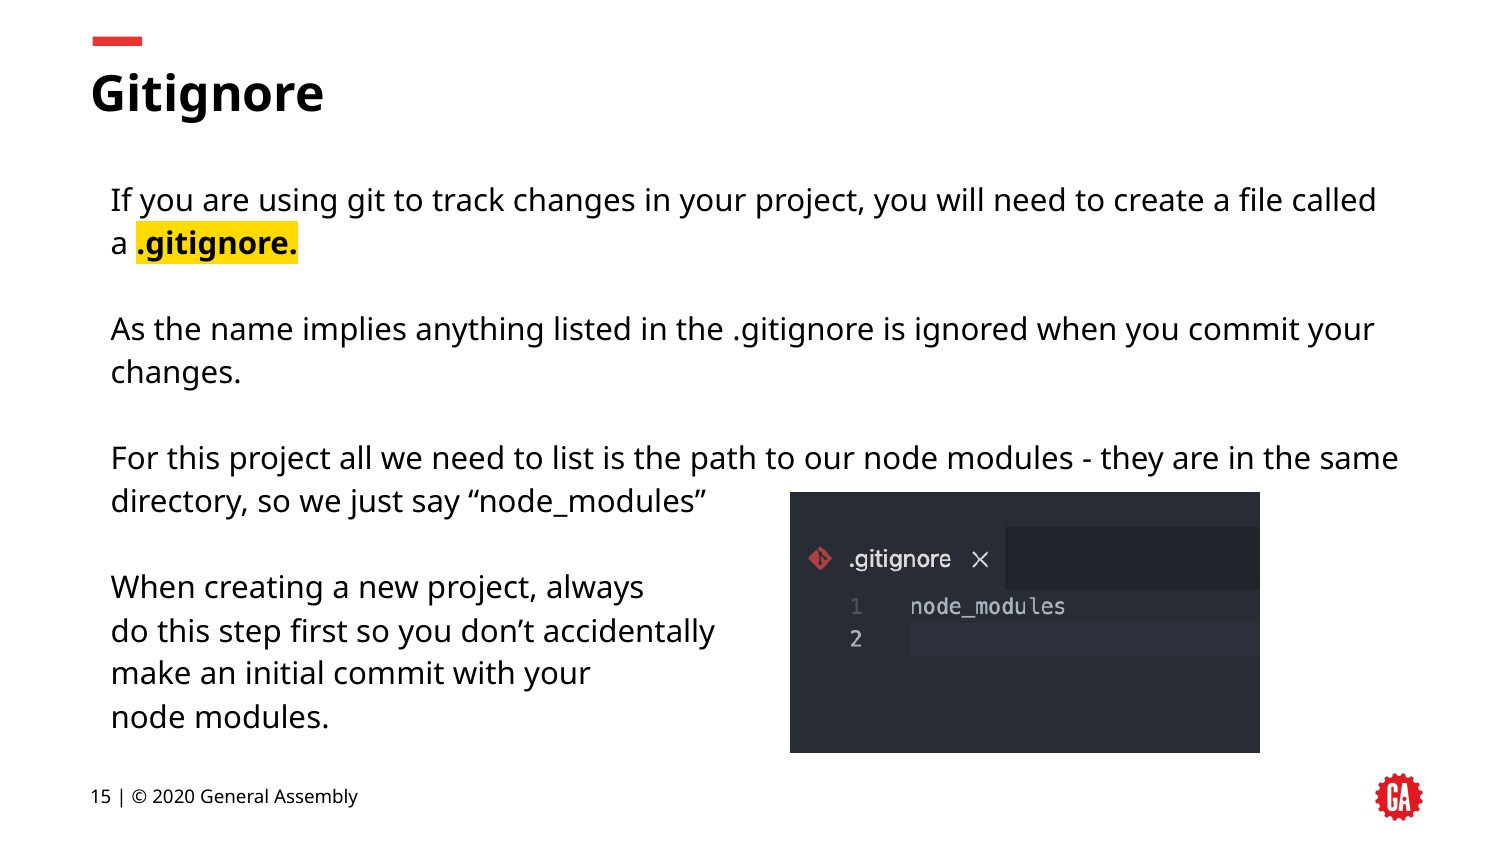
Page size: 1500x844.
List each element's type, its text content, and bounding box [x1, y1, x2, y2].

slide_number ‹#› | © 2020 General Assembly [75, 764, 465, 830]
text_box If you are using git to track changes in your project, you will need to create a file called a .gitignore. As the name implies anything listed in the .gitignore is ignored when you commit your changes. For this project all we need to list is the path to our node modules - they are in the same directory, so we just say “node_modules” When creating a new project, always do this step first so you don’t accidentally make an initial commit with your node modules. [95, 159, 1452, 750]
picture [1373, 771, 1425, 823]
title Gitignore [75, 46, 1473, 140]
picture [789, 492, 1260, 753]
